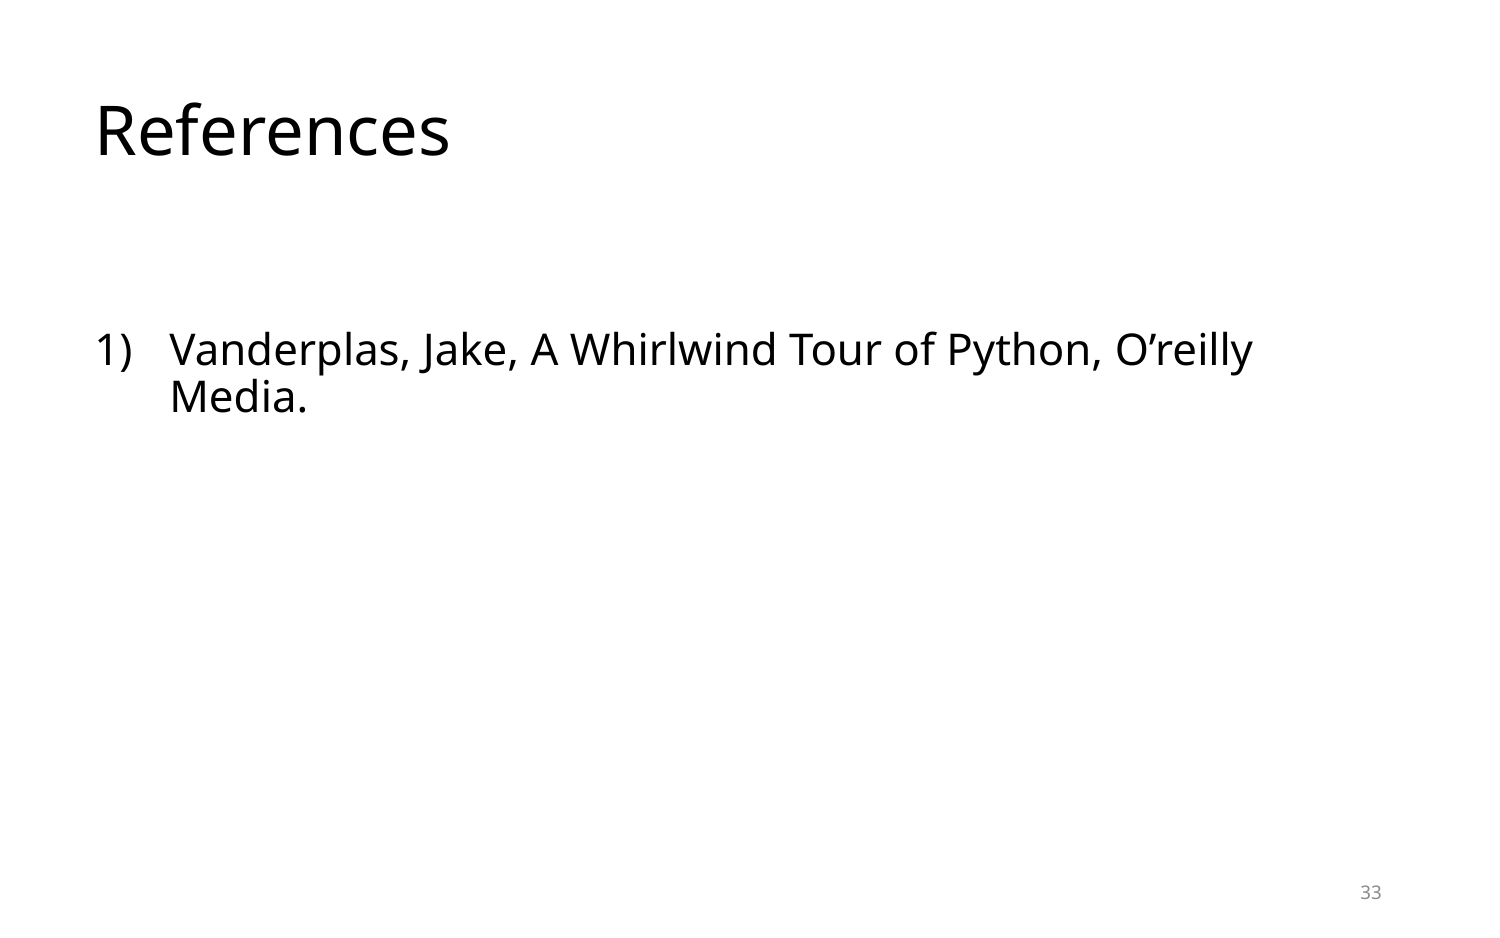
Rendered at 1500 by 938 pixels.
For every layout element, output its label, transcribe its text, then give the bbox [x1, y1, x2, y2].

slide_number 33 [1059, 868, 1397, 919]
list Vanderplas, Jake, A Whirlwind Tour of Python, O’reilly Media. [79, 188, 1401, 918]
title References [79, 76, 1237, 188]
